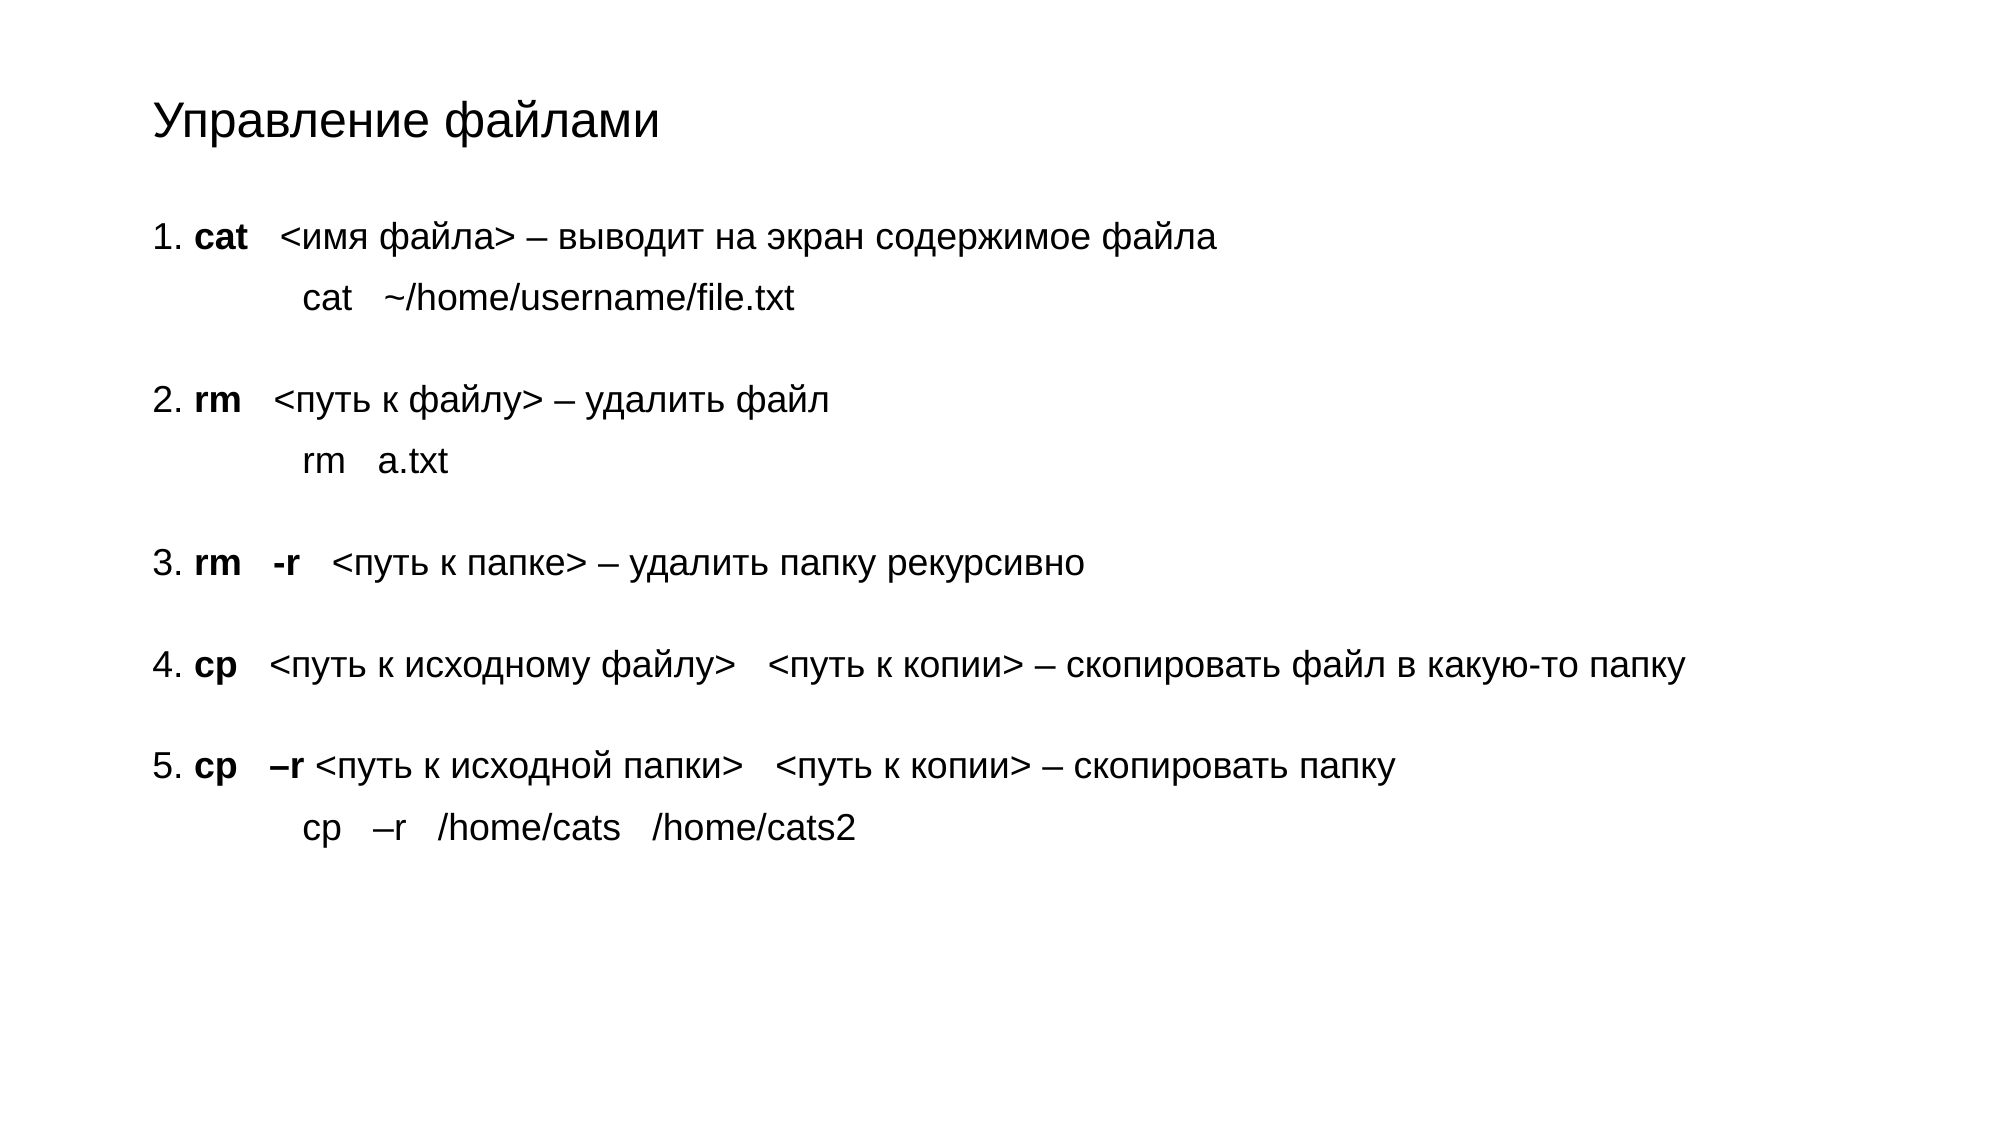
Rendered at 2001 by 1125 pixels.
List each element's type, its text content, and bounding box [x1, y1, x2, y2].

list 1. cat <имя файла> – выводит на экран содержимое файла cat ~/home/username/file.txt 2. rm <путь к файлу> – удалить файл rm a.txt 3. rm -r <путь к папке> – удалить папку рекурсивно 4. cp <путь к исходному файлу> <путь к копии> – скопировать файл в какую-то папку 5. cp –r <путь к исходной папки> <путь к копии> – скопировать папку cp –r /home/cats /home/cats2 [137, 209, 1810, 1014]
title Управление файлами [137, 59, 1863, 182]
